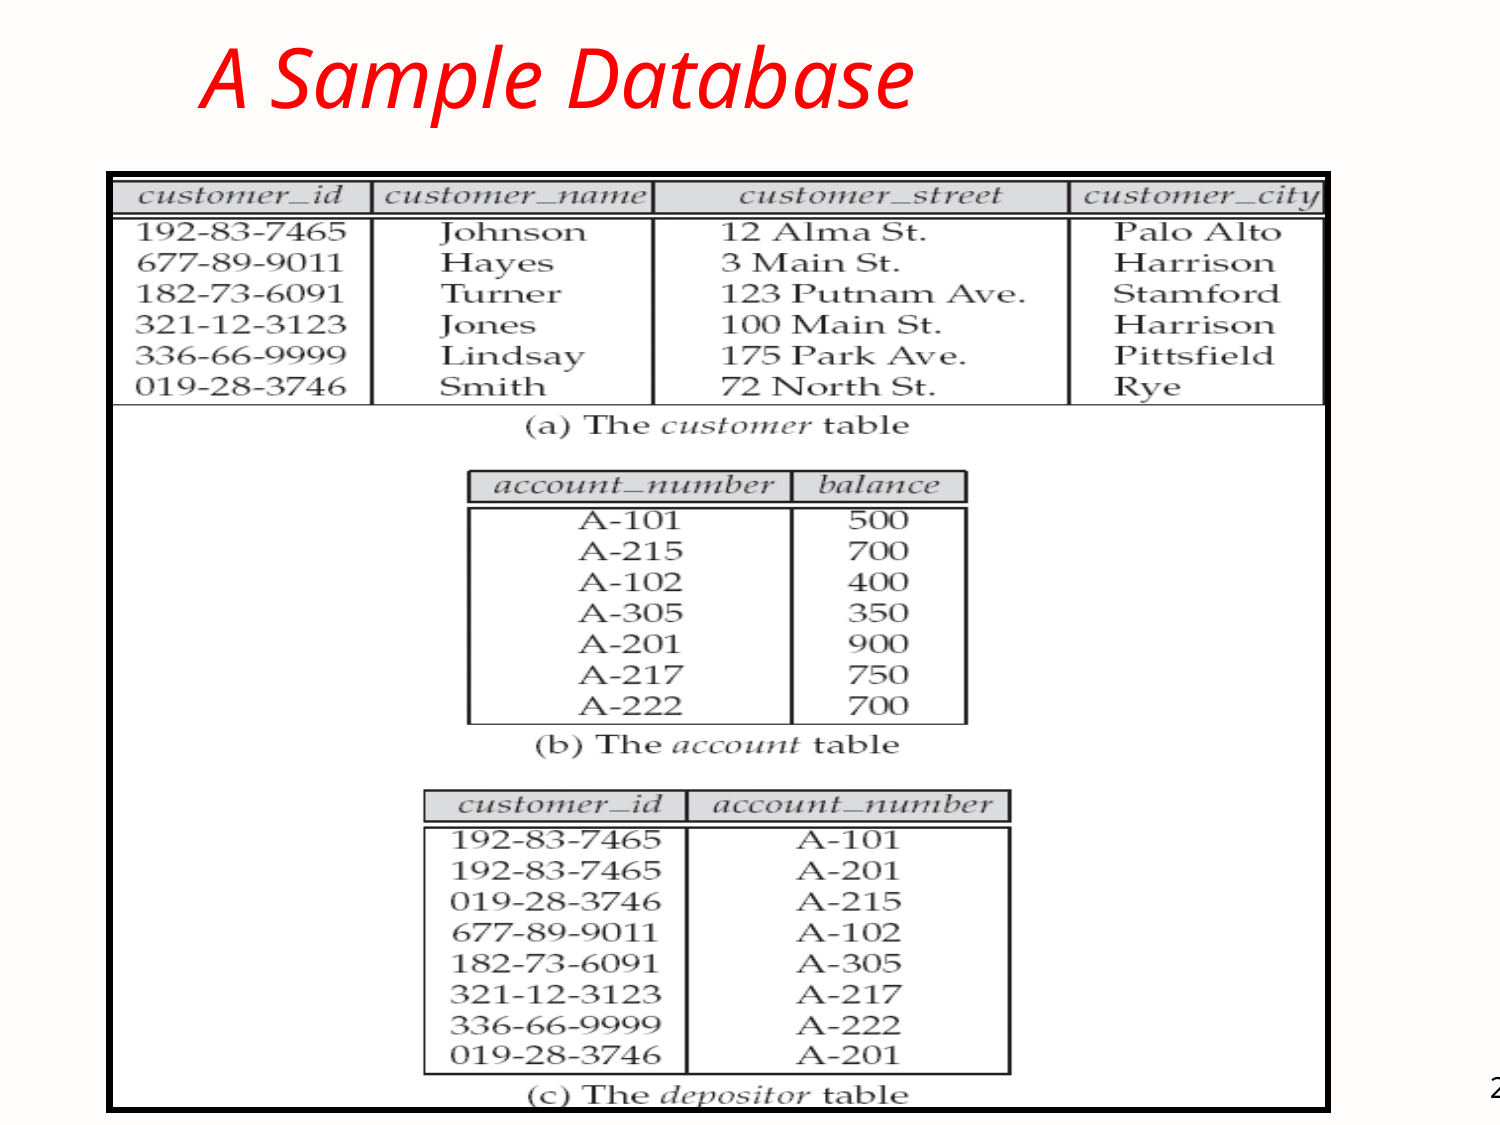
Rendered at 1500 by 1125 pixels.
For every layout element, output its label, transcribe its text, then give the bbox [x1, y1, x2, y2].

title A Sample Database [186, 0, 1463, 151]
picture [112, 176, 1326, 1108]
